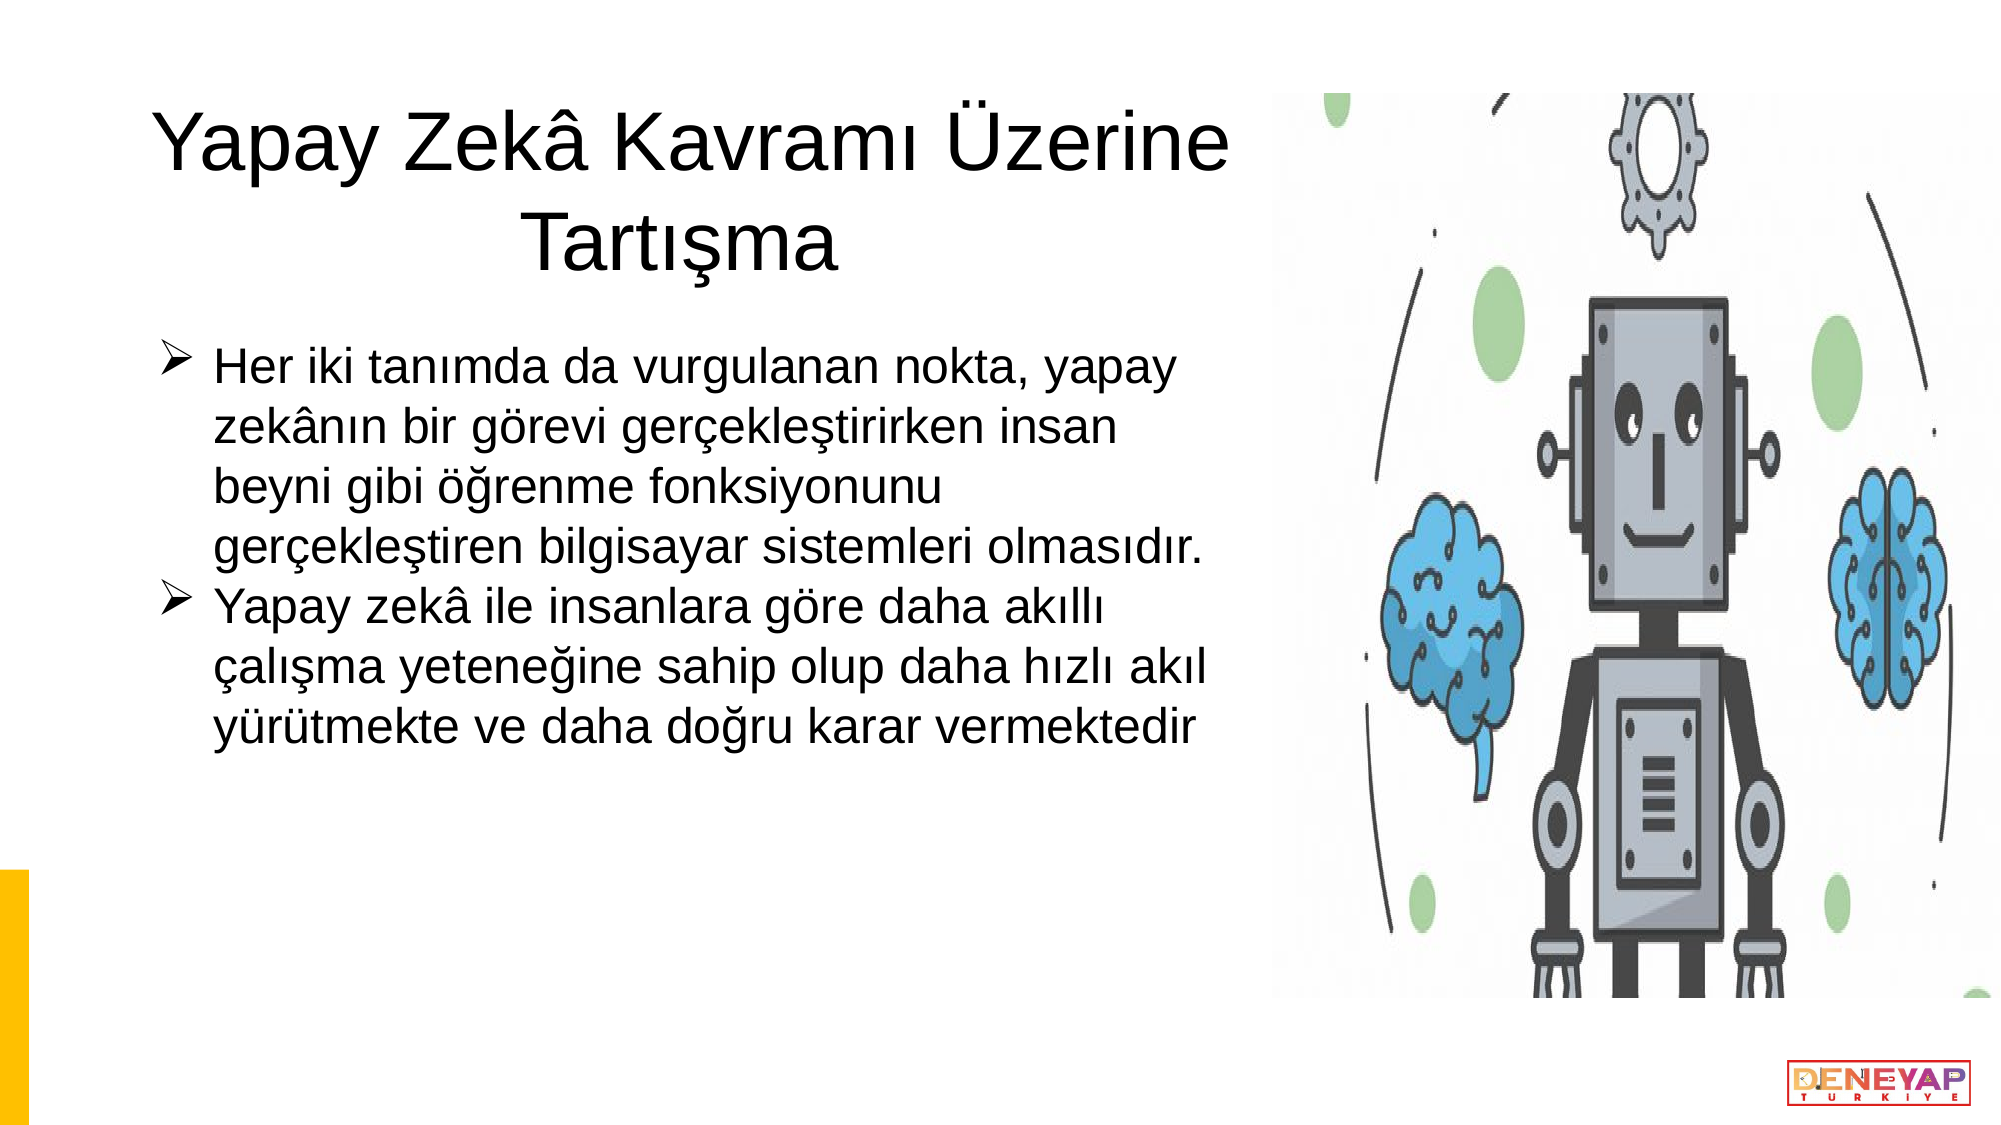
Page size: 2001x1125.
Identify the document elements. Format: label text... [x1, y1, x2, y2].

text_box [0, 869, 29, 1125]
picture [1272, 93, 2000, 998]
text_box Her iki tanımda da vurgulanan nokta, yapay zekânın bir görevi gerçekleştirirken insan beyni gibi öğrenme fonksiyonunu gerçekleştiren bilgisayar sistemleri olmasıdır. Yapay zekâ ile insanlara göre daha akıllı çalışma yeteneğine sahip olup daha hızlı akıl yürütmekte ve daha doğru karar vermektedir [142, 325, 1241, 761]
text_box Yapay Zekâ Kavramı Üzerine Tartışma [91, 79, 1292, 295]
picture [1787, 1059, 1971, 1106]
